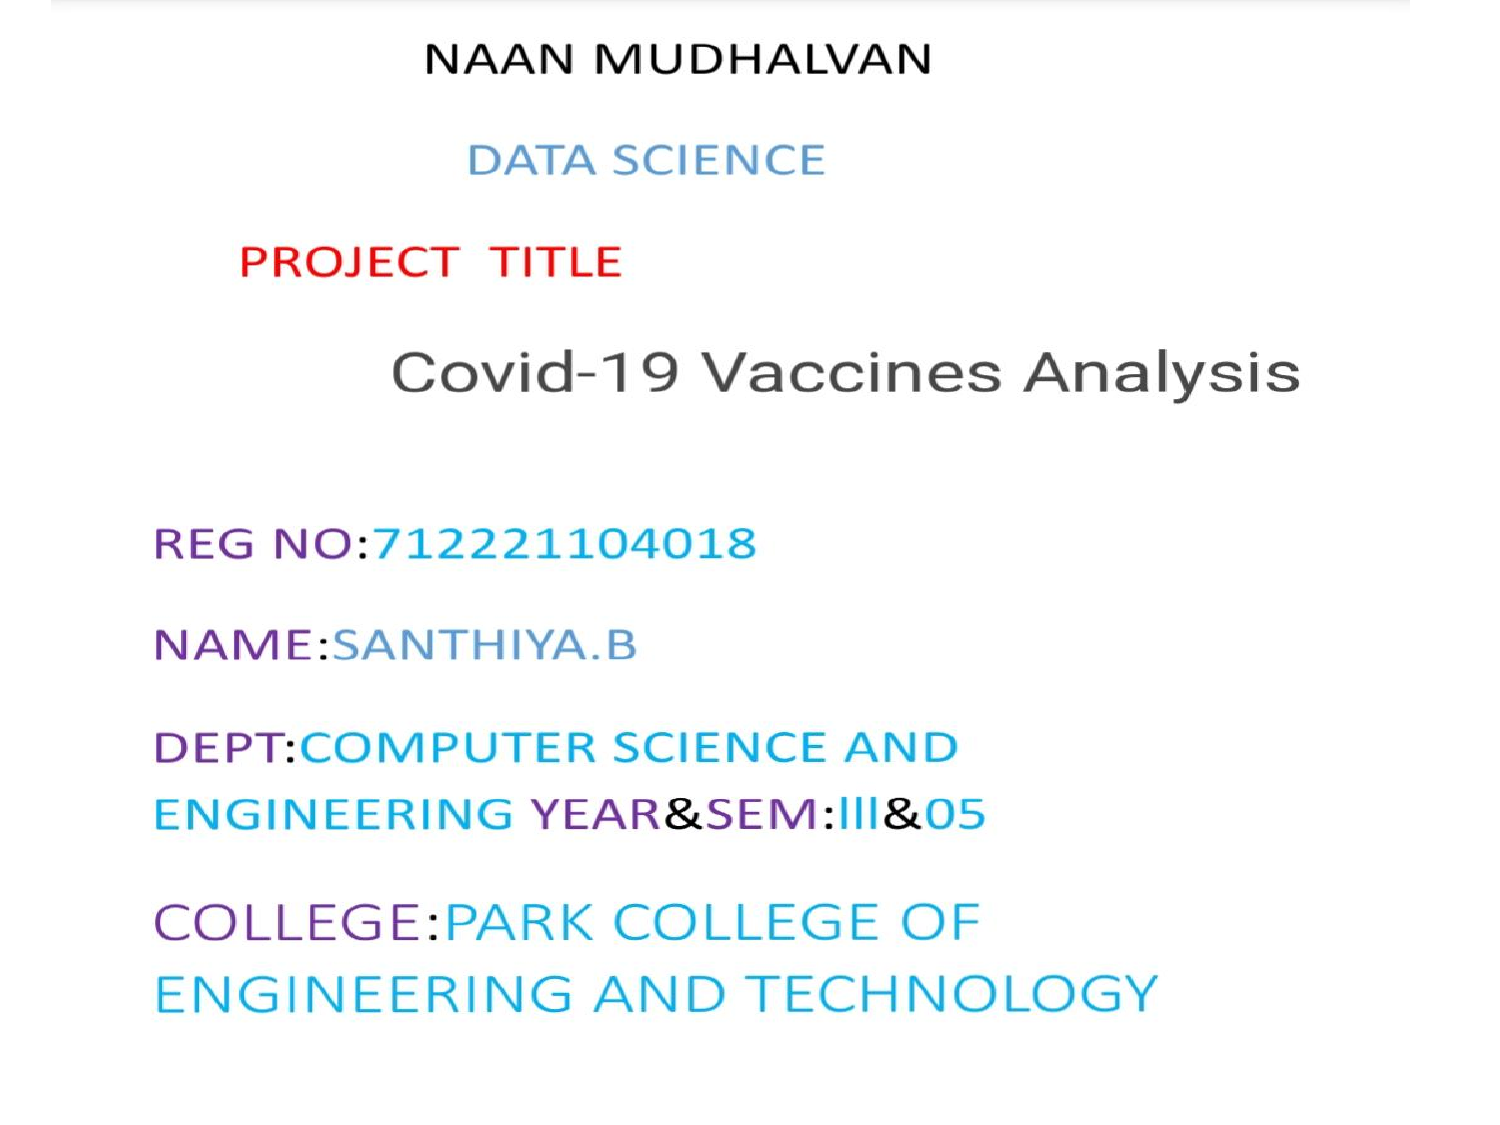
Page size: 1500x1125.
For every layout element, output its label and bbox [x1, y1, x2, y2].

picture [51, 0, 1410, 1066]
